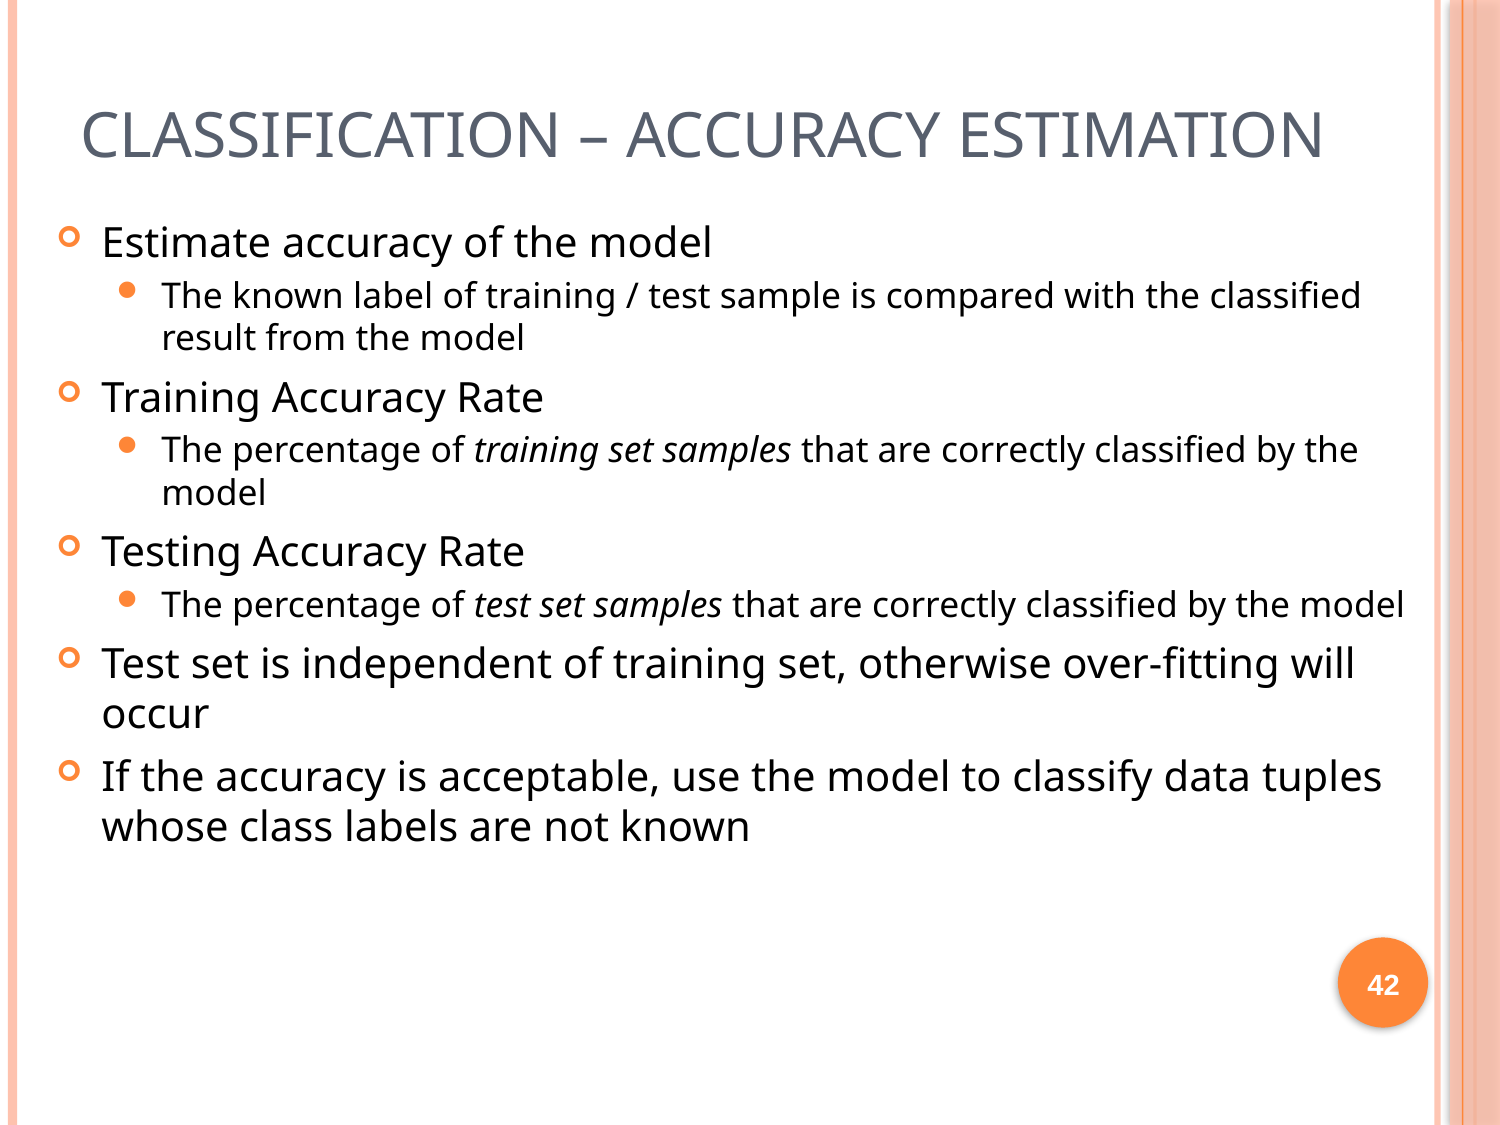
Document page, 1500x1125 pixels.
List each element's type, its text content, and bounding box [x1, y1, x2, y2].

slide_number 42 [1187, 1062, 1500, 1125]
list Estimate accuracy of the model The known label of training / test sample is compared with the classified result from the model Training Accuracy Rate The percentage of training set samples that are correctly classified by the model Testing Accuracy Rate The percentage of test set samples that are correctly classified by the model Test set is independent of training set, otherwise over-fitting will occur If the accuracy is acceptable, use the model to classify data tuples whose class labels are not known [41, 207, 1424, 1048]
title Classification – Accuracy Estimation [64, 90, 1347, 178]
text_box 42 [1333, 940, 1434, 1026]
